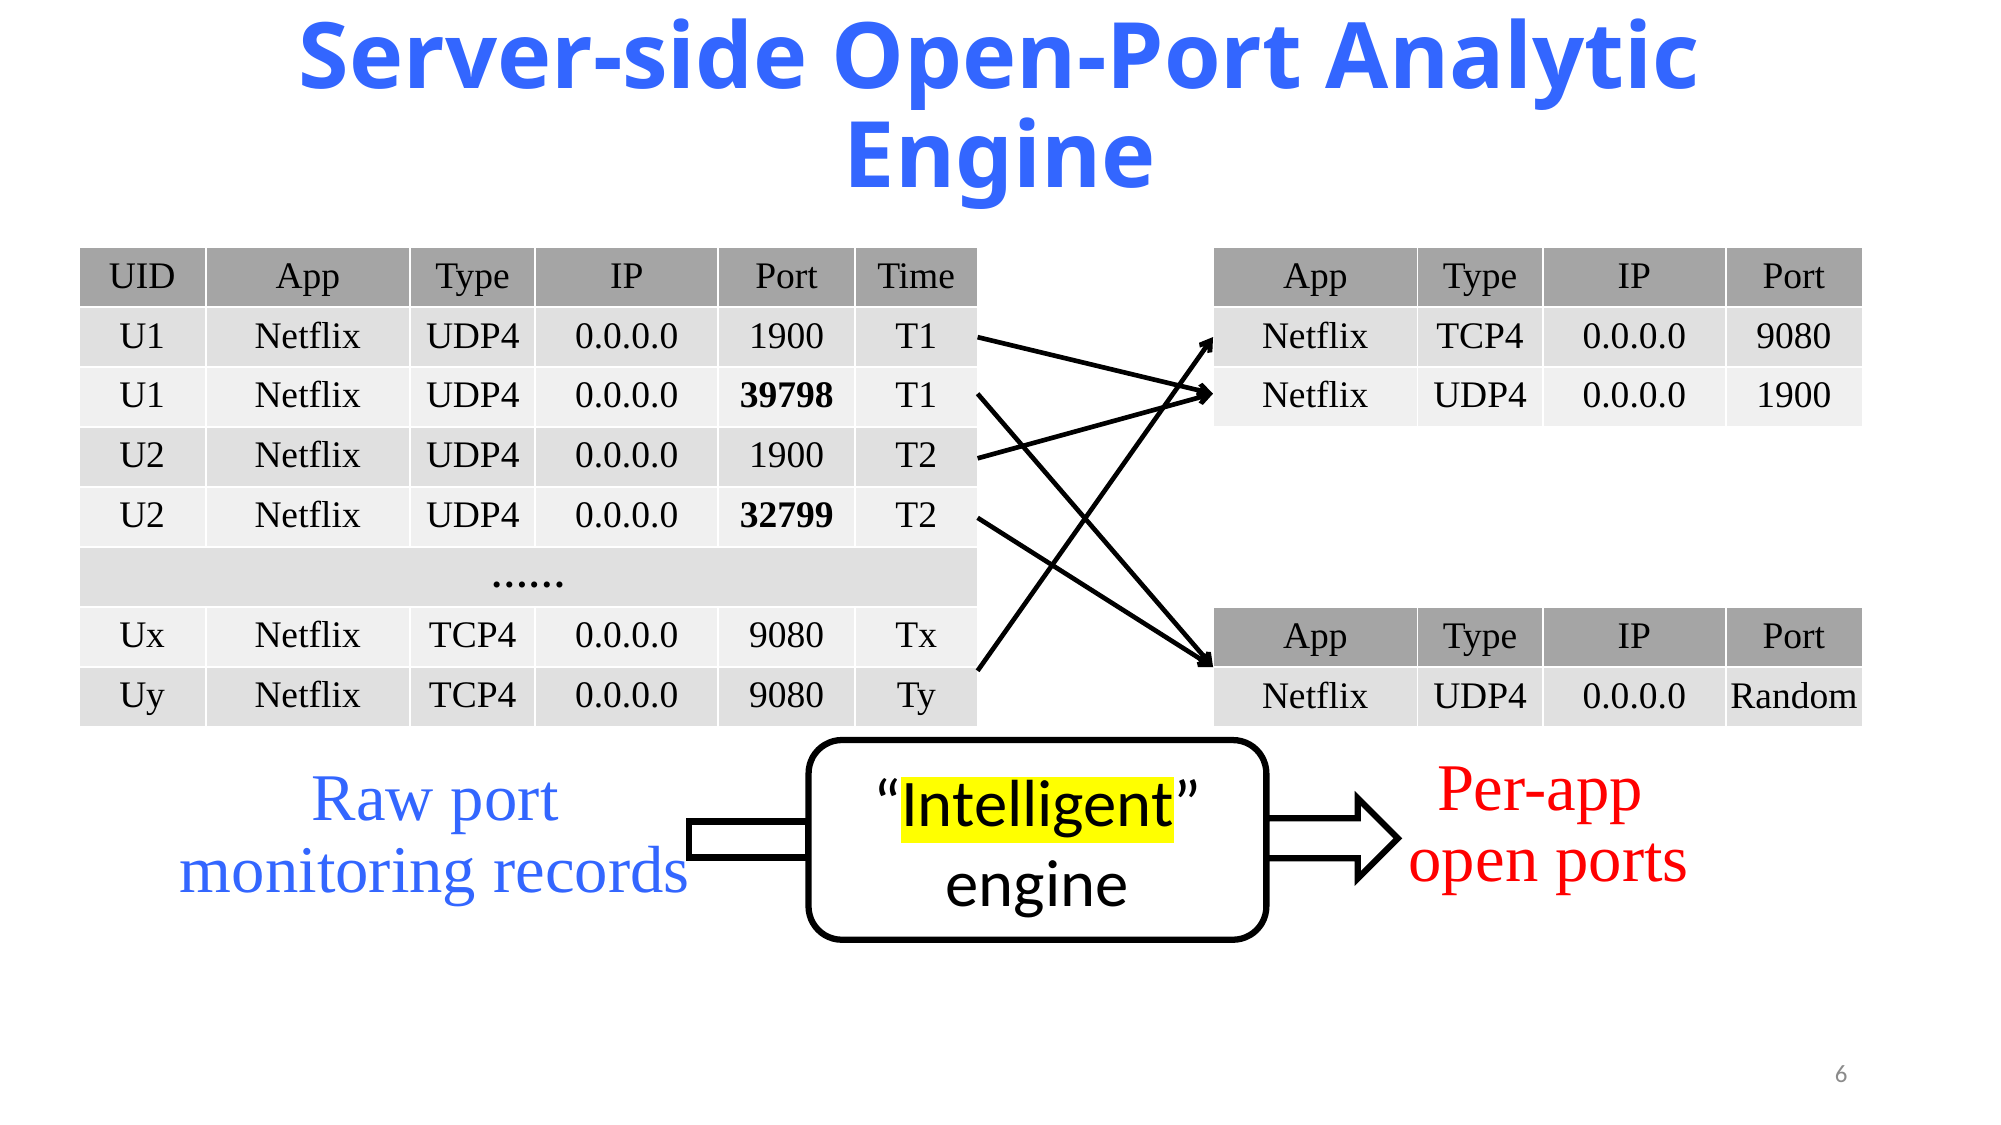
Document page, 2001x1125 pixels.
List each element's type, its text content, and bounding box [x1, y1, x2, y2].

table_header UID [80, 248, 205, 306]
table_header IP [1544, 608, 1725, 666]
table_cell 0.0.0.0 [1544, 308, 1725, 366]
table_header Port [719, 248, 854, 306]
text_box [977, 337, 1214, 393]
table_cell UDP4 [411, 308, 534, 366]
text_box “Intelligent” engine [807, 738, 1268, 941]
table_cell 1900 [719, 428, 854, 486]
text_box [977, 393, 1214, 668]
table_cell 9080 [1727, 308, 1862, 366]
table_cell 32799 [719, 488, 854, 546]
table_cell 0.0.0.0 [536, 428, 717, 486]
table_cell Netflix [1214, 368, 1417, 426]
table_cell U1 [80, 308, 205, 366]
table_cell U2 [80, 488, 205, 546]
table_header Port [1727, 608, 1862, 666]
table_cell …… [80, 548, 977, 606]
table_header IP [1544, 248, 1725, 306]
table_cell TCP4 [411, 608, 534, 666]
table_cell 0.0.0.0 [536, 668, 717, 726]
table_cell T2 [856, 488, 977, 546]
table_header App [207, 248, 409, 306]
table_cell Netflix [1214, 668, 1417, 726]
table_cell Netflix [207, 608, 409, 666]
table_cell Ty [856, 668, 977, 726]
table_cell Netflix [207, 488, 409, 546]
table_cell 0.0.0.0 [536, 488, 717, 546]
table_cell UDP4 [411, 428, 534, 486]
table_cell UDP4 [411, 488, 534, 546]
table_header Type [411, 248, 534, 306]
table_cell Netflix [207, 428, 409, 486]
table_cell TCP4 [1418, 308, 1542, 366]
table_cell 1900 [719, 308, 854, 366]
table_cell 1900 [1727, 368, 1862, 426]
table_cell UDP4 [411, 368, 534, 426]
table_cell 9080 [719, 608, 854, 666]
table_cell Random [1727, 668, 1862, 726]
text_box Per-app open ports [1381, 744, 1717, 920]
table_header Type [1418, 608, 1542, 666]
table_cell UDP4 [1418, 368, 1542, 426]
table_cell 0.0.0.0 [1544, 368, 1725, 426]
table_cell Ux [80, 608, 205, 666]
table_header Type [1418, 248, 1542, 306]
table_cell T1 [856, 308, 977, 366]
text_box Raw port monitoring records [160, 755, 711, 930]
table_cell 0.0.0.0 [536, 608, 717, 666]
text_box [1265, 795, 1400, 881]
slide_number 6 [1412, 1042, 1863, 1103]
table_cell 0.0.0.0 [536, 368, 717, 426]
table_cell 0.0.0.0 [1544, 668, 1725, 726]
table_cell T1 [856, 368, 977, 426]
table_header Time [856, 248, 977, 306]
table_cell UDP4 [1418, 668, 1542, 726]
table_cell 0.0.0.0 [536, 308, 717, 366]
table_cell Uy [80, 668, 205, 726]
table_cell Netflix [207, 368, 409, 426]
table_header App [1214, 248, 1417, 306]
table_cell 39798 [719, 368, 854, 426]
table_cell Netflix [1214, 308, 1417, 366]
table_cell 9080 [719, 668, 854, 726]
table_cell U1 [80, 368, 205, 426]
title Server-side Open-Port Analytic Engine [137, 0, 1863, 218]
table_cell TCP4 [411, 668, 534, 726]
table_header IP [536, 248, 717, 306]
table_cell U2 [80, 428, 205, 486]
table_header Port [1727, 248, 1862, 306]
table_cell Netflix [207, 308, 409, 366]
table_header App [1214, 608, 1417, 666]
text_box [711, 820, 807, 859]
table_cell Tx [856, 608, 977, 666]
table_cell T2 [856, 428, 977, 486]
table_cell Netflix [207, 668, 409, 726]
